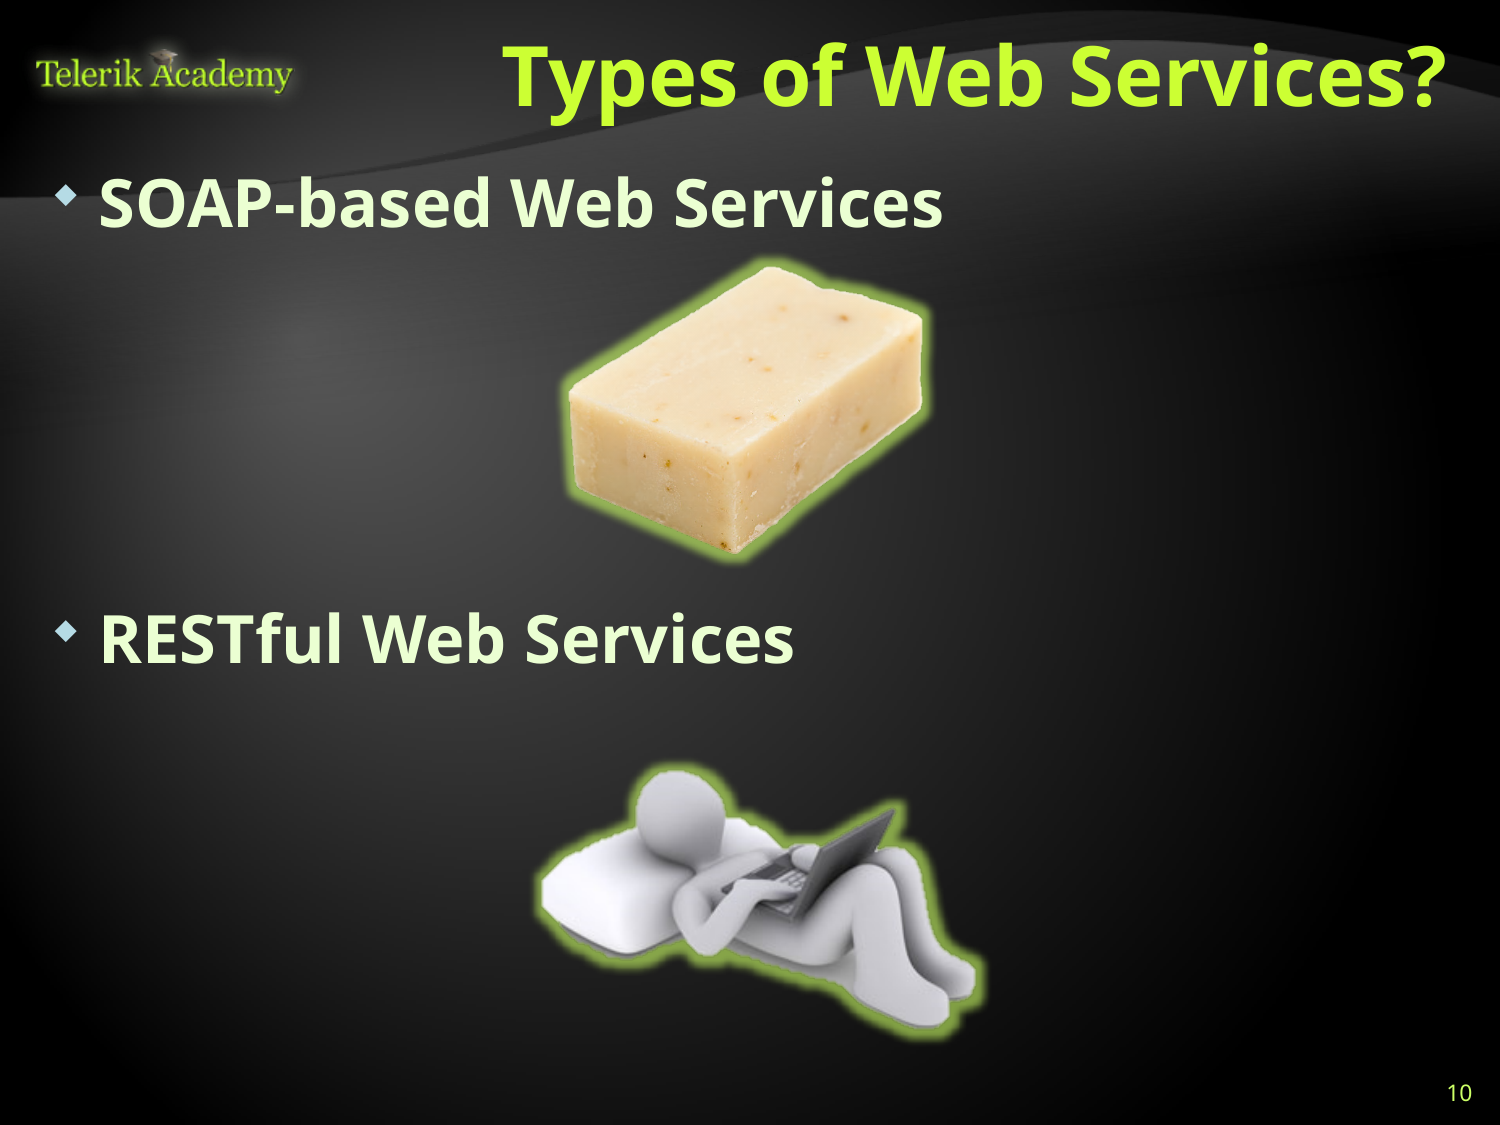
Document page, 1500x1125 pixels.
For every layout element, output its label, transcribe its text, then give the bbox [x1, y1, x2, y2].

slide_number 10 [1412, 1074, 1488, 1113]
list SOAP-based Web Services RESTful Web Services [37, 149, 1463, 1100]
picture [0, 0, 1500, 1125]
title Types of Web Services? [300, 12, 1463, 149]
